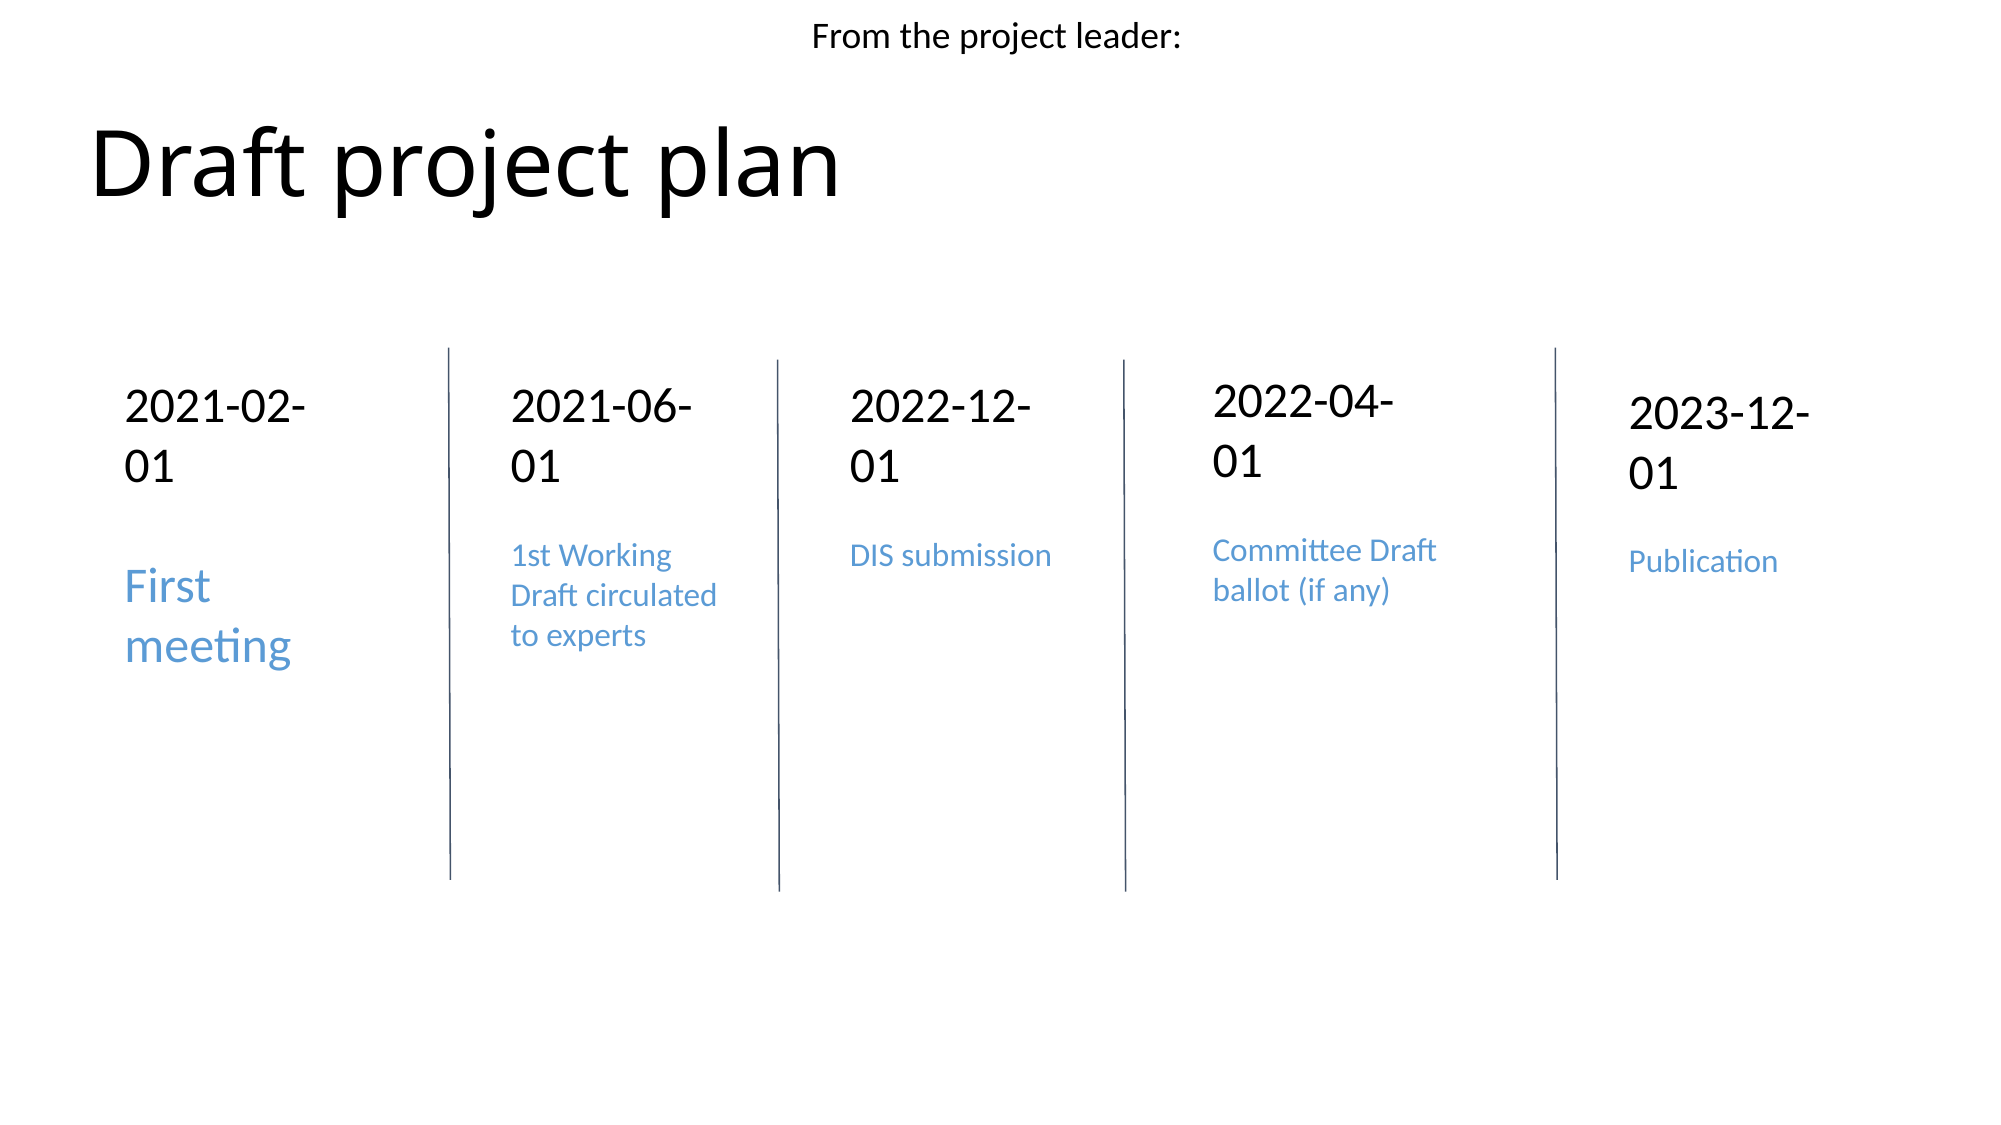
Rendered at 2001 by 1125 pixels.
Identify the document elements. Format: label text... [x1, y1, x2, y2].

text_box 2021-02-01 First meeting [104, 352, 371, 479]
text_box 2021-06-01 1st Working Draft circulated to experts [490, 352, 757, 479]
title Draft project plan [68, 97, 1932, 223]
text_box 2022-12-01 DIS submission [829, 352, 1096, 479]
text_box 2022-04-01 Committee Draft ballot (if any) [1192, 347, 1459, 473]
text_box From the project leader: [797, 3, 1205, 64]
text_box 2023-12-01 Publication [1608, 359, 1875, 485]
